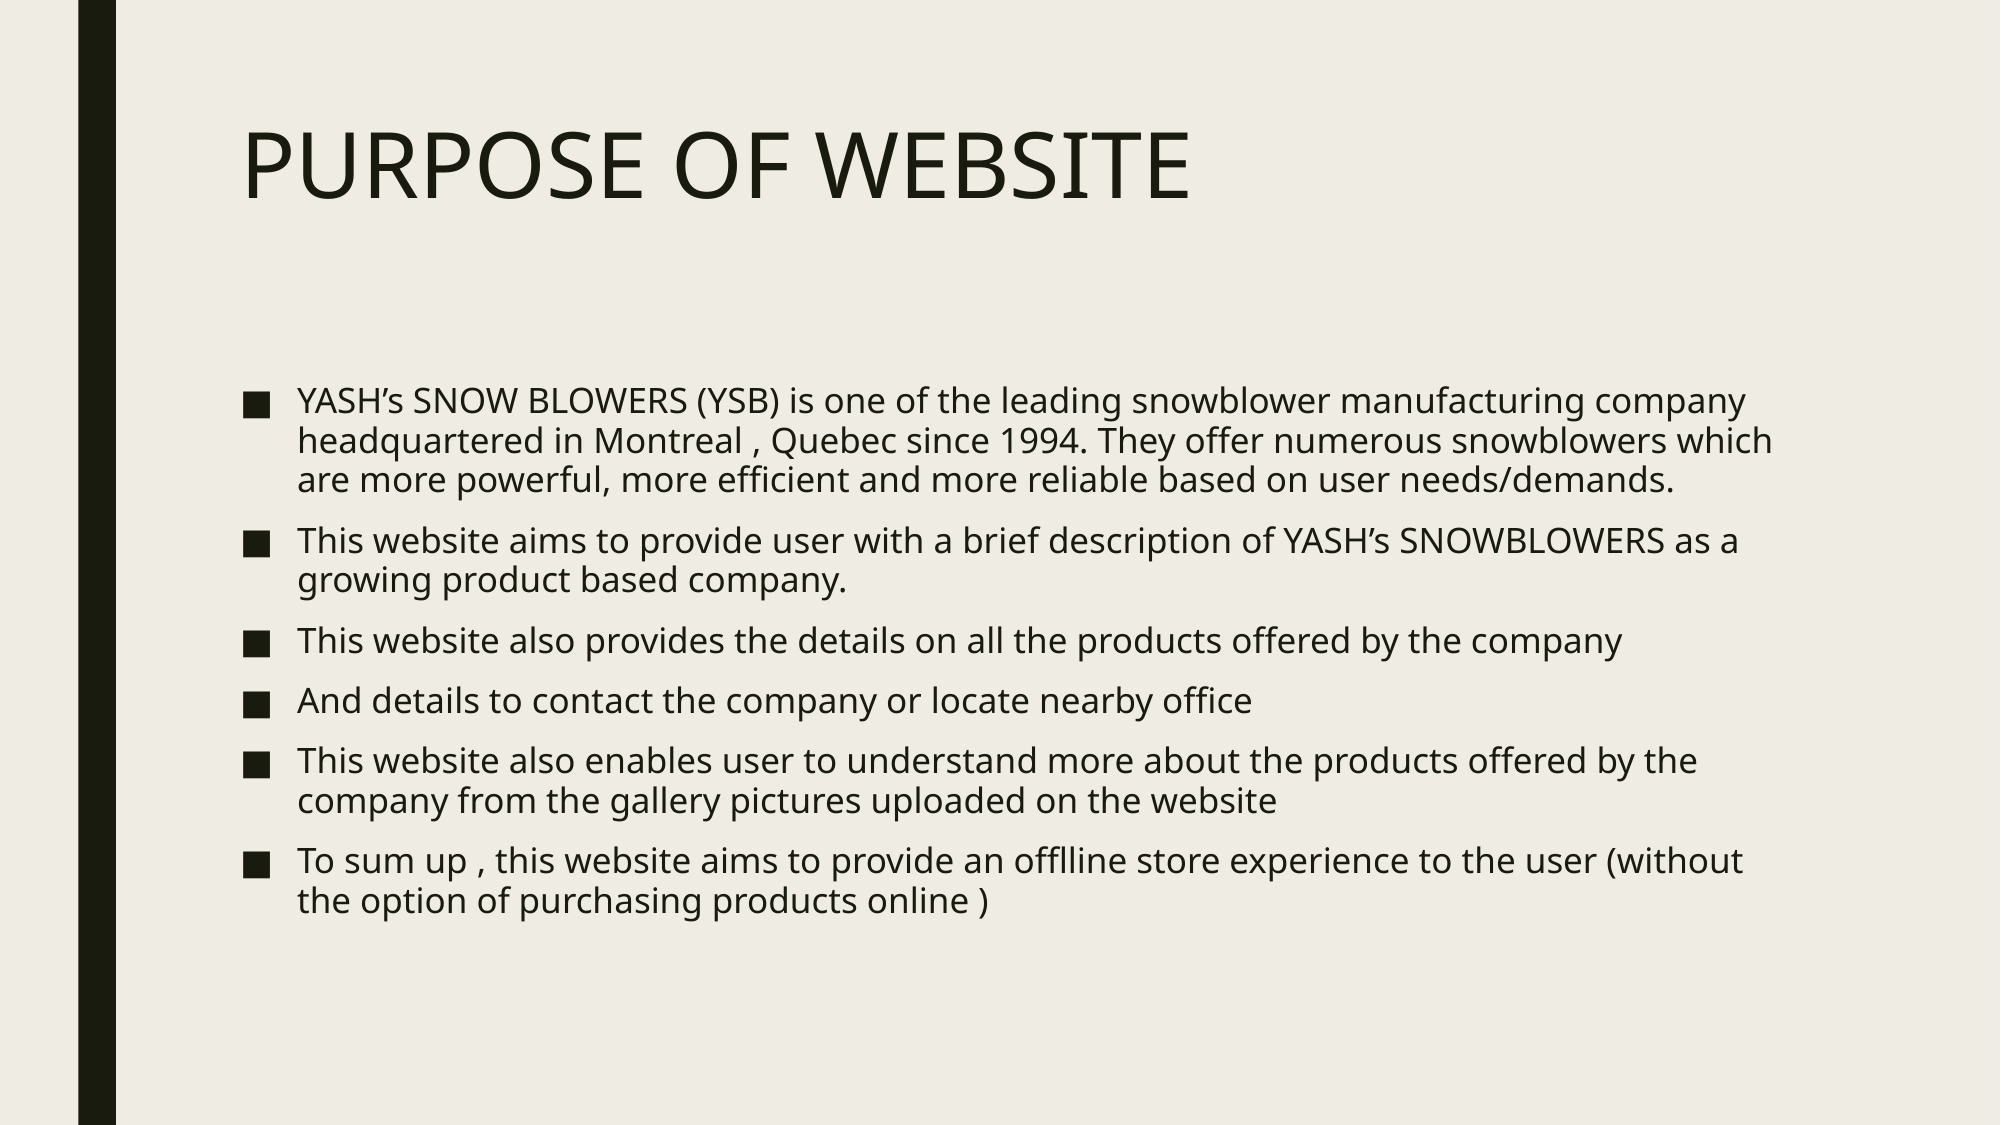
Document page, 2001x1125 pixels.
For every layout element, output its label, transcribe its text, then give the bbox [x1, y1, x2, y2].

list YASH’s SNOW BLOWERS (YSB) is one of the leading snowblower manufacturing company headquartered in Montreal , Quebec since 1994. They offer numerous snowblowers which are more powerful, more efficient and more reliable based on user needs/demands. This website aims to provide user with a brief description of YASH’s SNOWBLOWERS as a growing product based company. This website also provides the details on all the products offered by the company And details to contact the company or locate nearby office This website also enables user to understand more about the products offered by the company from the gallery pictures uploaded on the website To sum up , this website aims to provide an offlline store experience to the user (without the option of purchasing products online ) [225, 375, 1800, 963]
title PURPOSE OF WEBSITE [225, 112, 1800, 357]
